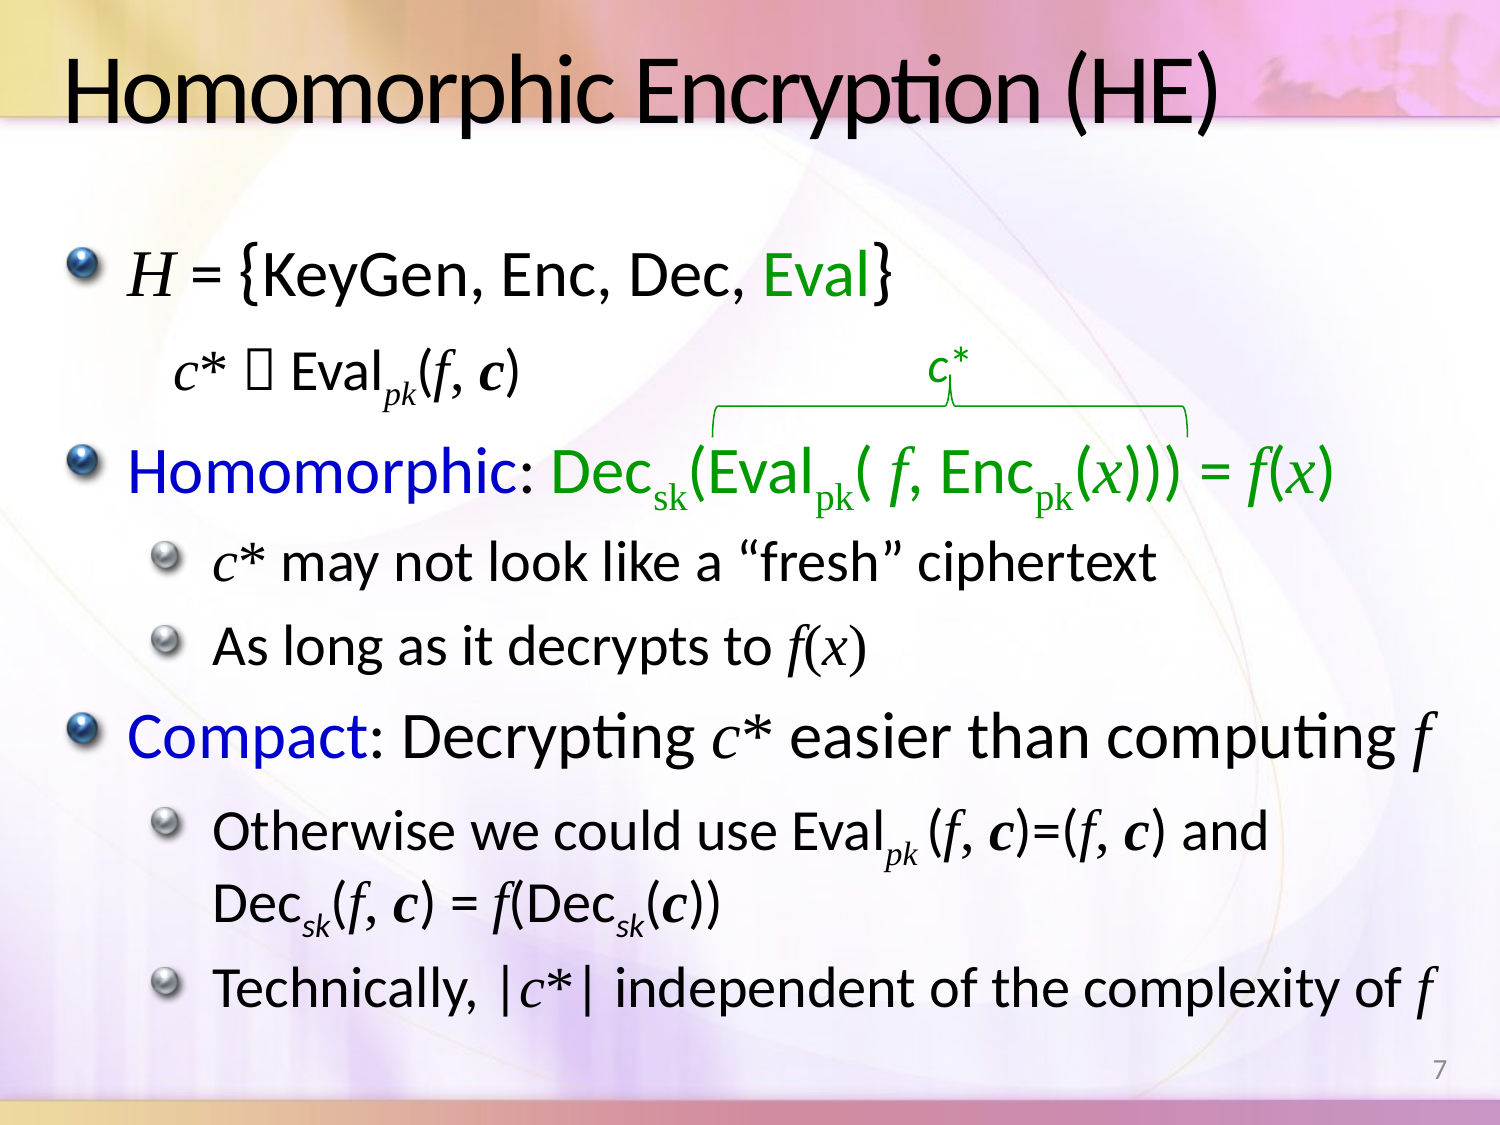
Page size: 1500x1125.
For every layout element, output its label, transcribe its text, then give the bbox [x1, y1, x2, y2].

table_header x1 [0, 0, 1500, 1125]
picture [62, 244, 110, 291]
picture [62, 709, 110, 757]
text_box c* [912, 324, 989, 400]
picture [147, 622, 189, 664]
picture [147, 804, 189, 846]
picture [147, 538, 189, 580]
picture [147, 964, 189, 1006]
list H = {KeyGen, Enc, Dec, Eval} c*  Evalpk(f, c) Homomorphic: Decsk(Evalpk( f, Encpk(x))) = f(x) c* may not look like a “fresh” ciphertext As long as it decrypts to f(x) Compact: Decrypting c* easier than computing f Otherwise we could use Evalpk (f, c)=(f, c) and Decsk(f, c) = f(Decsk(c)) Technically, |c*| independent of the complexity of f [62, 231, 1438, 989]
text_box [711, 374, 1189, 438]
picture [62, 441, 110, 488]
title Homomorphic Encryption (HE) [62, 37, 1438, 147]
slide_number 7 [1362, 1037, 1463, 1098]
